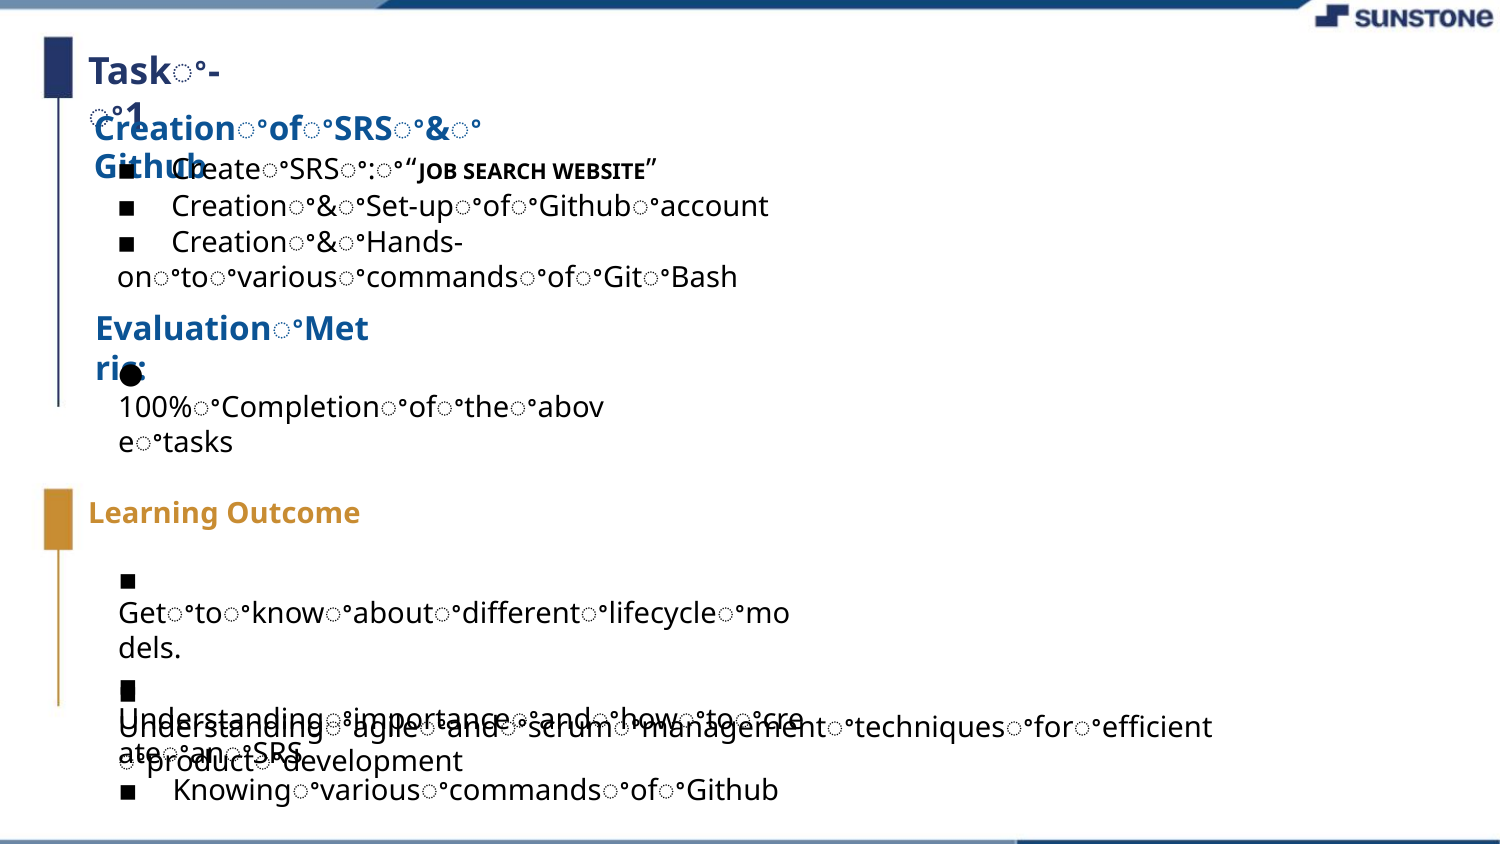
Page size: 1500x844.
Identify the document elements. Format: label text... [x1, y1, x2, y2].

text_box ▪ Getꢀtoꢀknowꢀaboutꢀdifferentꢀlifecycleꢀmodels. ▪ UnderstandingꢀimportanceꢀandꢀhowꢀtoꢀcreateꢀanꢀSRS ▪ KnowingꢀvariousꢀcommandsꢀofꢀGithub [118, 560, 808, 674]
text_box Taskꢀ-ꢀ1 [88, 46, 239, 138]
text_box ▪ Getꢀtoꢀknowꢀaboutꢀdifferentꢀlifecycleꢀmodels. ▪ UnderstandingꢀimportanceꢀandꢀhowꢀtoꢀcreateꢀanꢀSRS ▪ KnowingꢀvariousꢀcommandsꢀofꢀGithub [118, 778, 808, 807]
text_box ▪ Understandingꢀagileꢀandꢀscrumꢀmanagementꢀtechniquesꢀforꢀefficientꢀproductꢀdevelopment [118, 674, 1238, 778]
text_box [0, 0, 1500, 844]
text_box ● 100%ꢀCompletionꢀofꢀtheꢀaboveꢀtasks [118, 354, 614, 459]
text_box EvaluationꢀMetric: [95, 306, 383, 388]
text_box Learning Outcome [88, 497, 370, 530]
text_box CreationꢀofꢀSRSꢀ&ꢀGithub [93, 109, 490, 186]
text_box ▪ CreateꢀSRSꢀ:ꢀ“JOB SEARCH WEBSITE” ▪ Creationꢀ&ꢀSet-upꢀofꢀGithubꢀaccount ▪ Creationꢀ&ꢀHands-onꢀtoꢀvariousꢀcommandsꢀofꢀGitꢀBash [116, 150, 835, 293]
